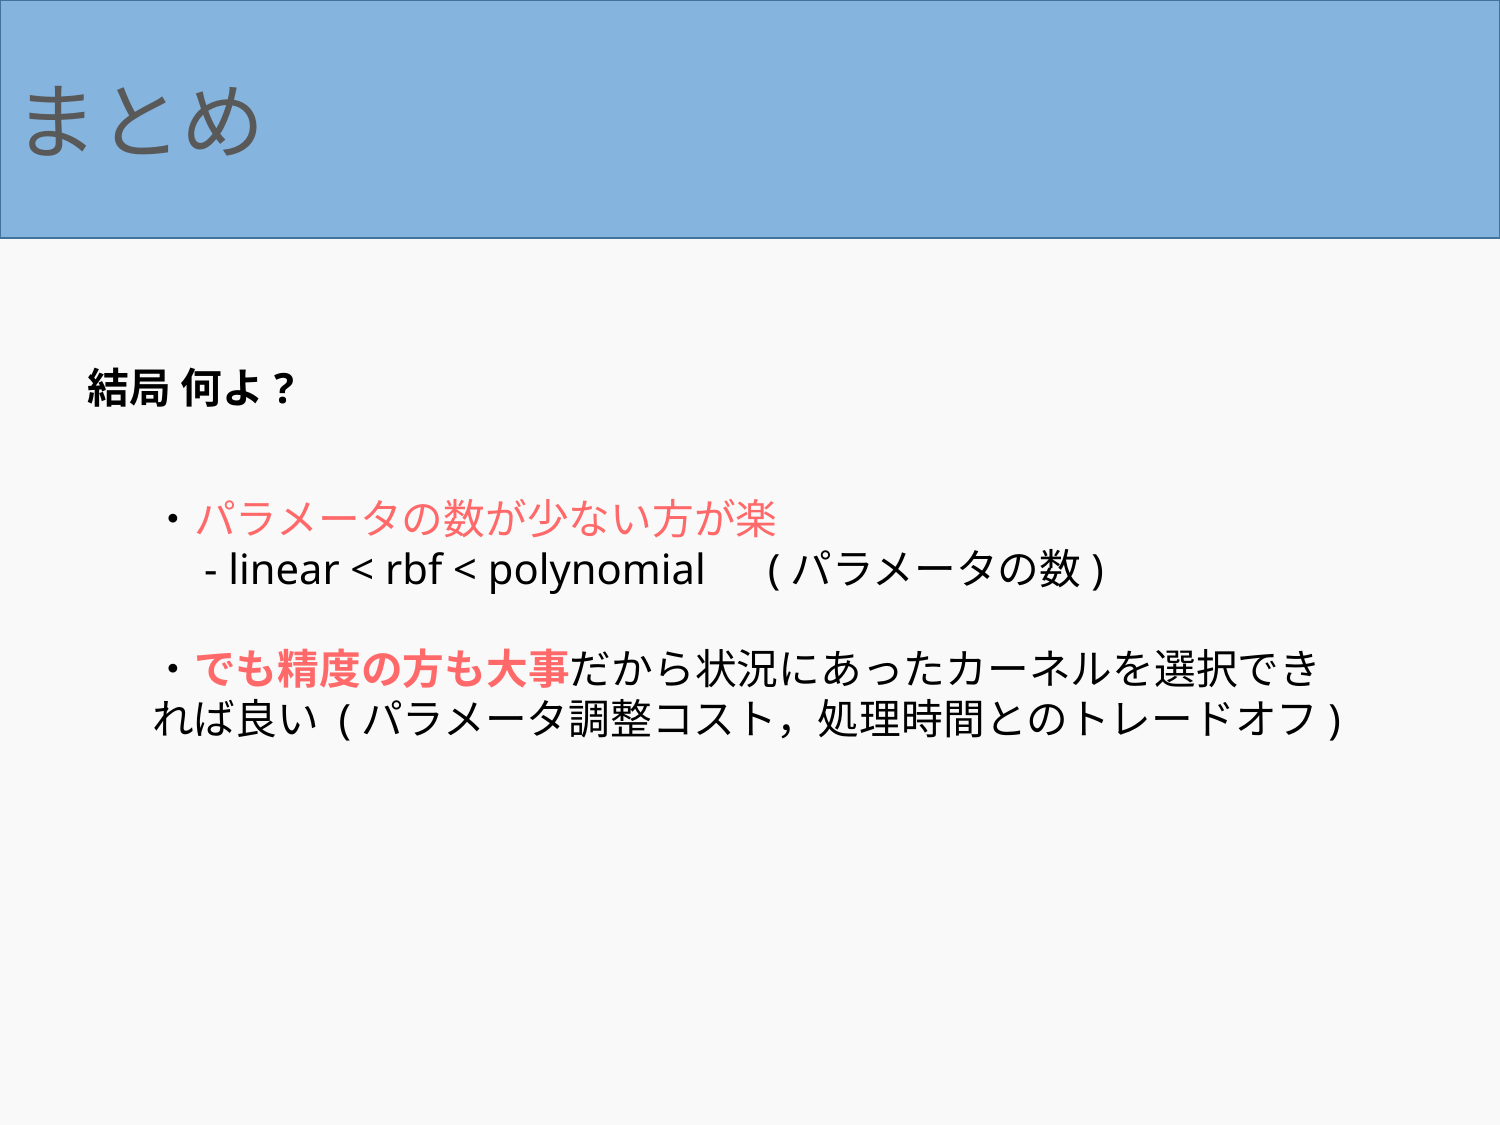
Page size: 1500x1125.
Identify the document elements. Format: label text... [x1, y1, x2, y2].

text_box まとめ [0, 0, 1500, 239]
text_box ・パラメータの数が少ない方が楽 - linear < rbf < polynomial (パラメータの数) ・でも精度の方も大事だから状況にあったカーネルを選択できれば良い (パラメータ調整コスト，処理時間とのトレードオフ) [137, 485, 1363, 751]
text_box 結局 何よ? [72, 353, 491, 419]
